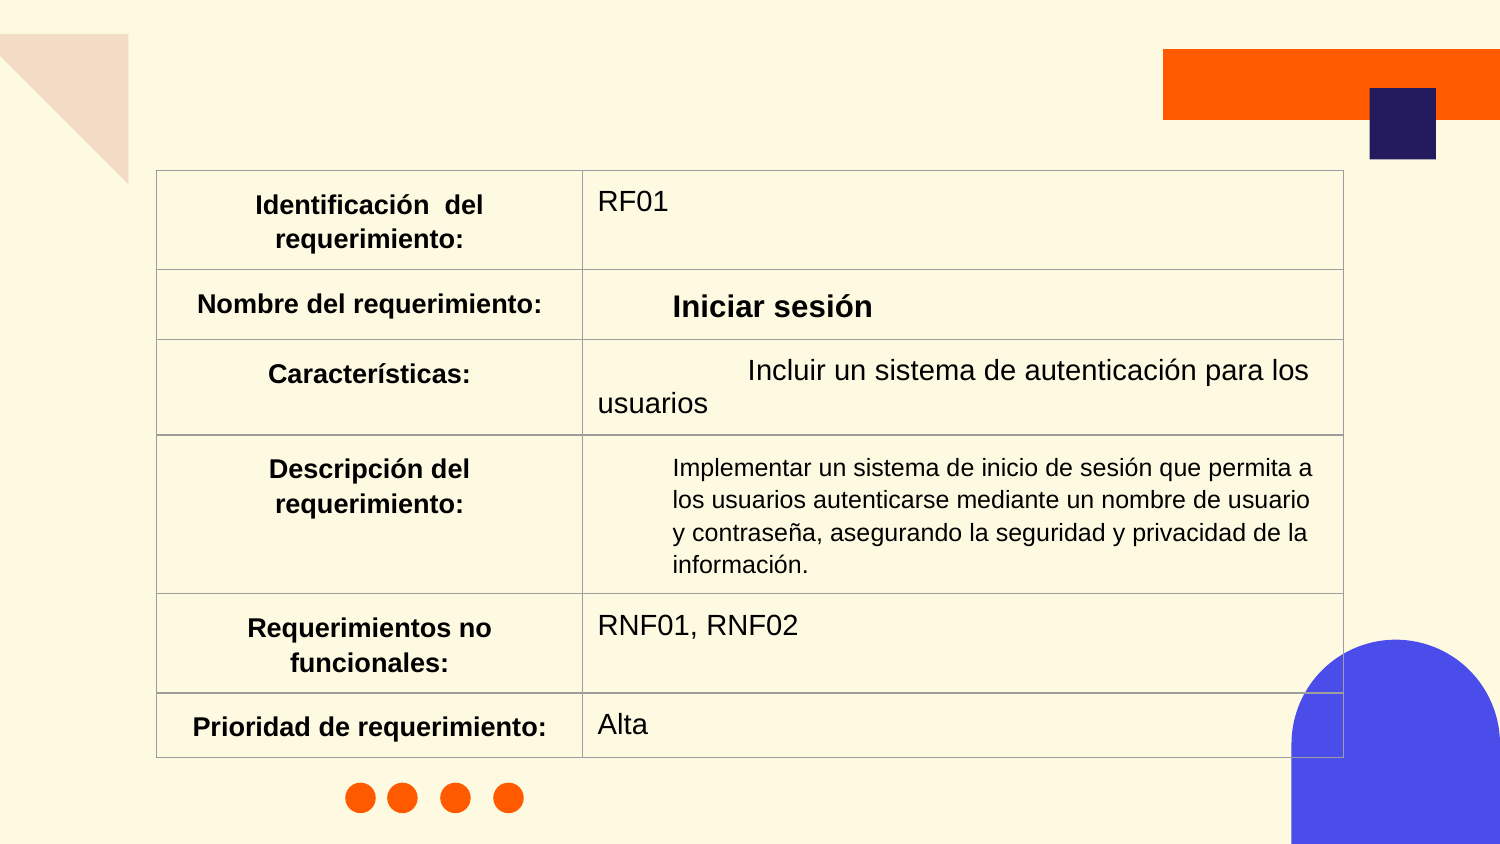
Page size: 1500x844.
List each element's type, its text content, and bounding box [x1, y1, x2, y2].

text_box [1291, 639, 1500, 844]
table_cell Alta [583, 694, 1343, 757]
text_box [0, 33, 129, 185]
table_cell Características: [157, 340, 582, 434]
table_cell Descripción del requerimiento: [157, 436, 582, 593]
table_cell Iniciar sesión [583, 270, 1343, 339]
table_header Identificación del requerimiento: [157, 171, 582, 269]
table_cell Nombre del requerimiento: [157, 270, 582, 339]
text_box [345, 782, 376, 814]
text_box [493, 782, 524, 814]
text_box [440, 782, 471, 814]
text_box [387, 782, 418, 814]
table_header RF01 [583, 171, 1343, 269]
text_box [1163, 48, 1500, 121]
text_box [1369, 88, 1436, 160]
table_cell Implementar un sistema de inicio de sesión que permita a los usuarios autenticarse mediante un nombre de usuario y contraseña, asegurando la seguridad y privacidad de la información. [583, 436, 1343, 593]
table_cell RNF01, RNF02 [583, 594, 1343, 692]
table_cell Prioridad de requerimiento: [157, 694, 582, 757]
table_cell Requerimientos no funcionales: [157, 594, 582, 692]
table_cell Incluir un sistema de autenticación para los usuarios [583, 340, 1343, 434]
